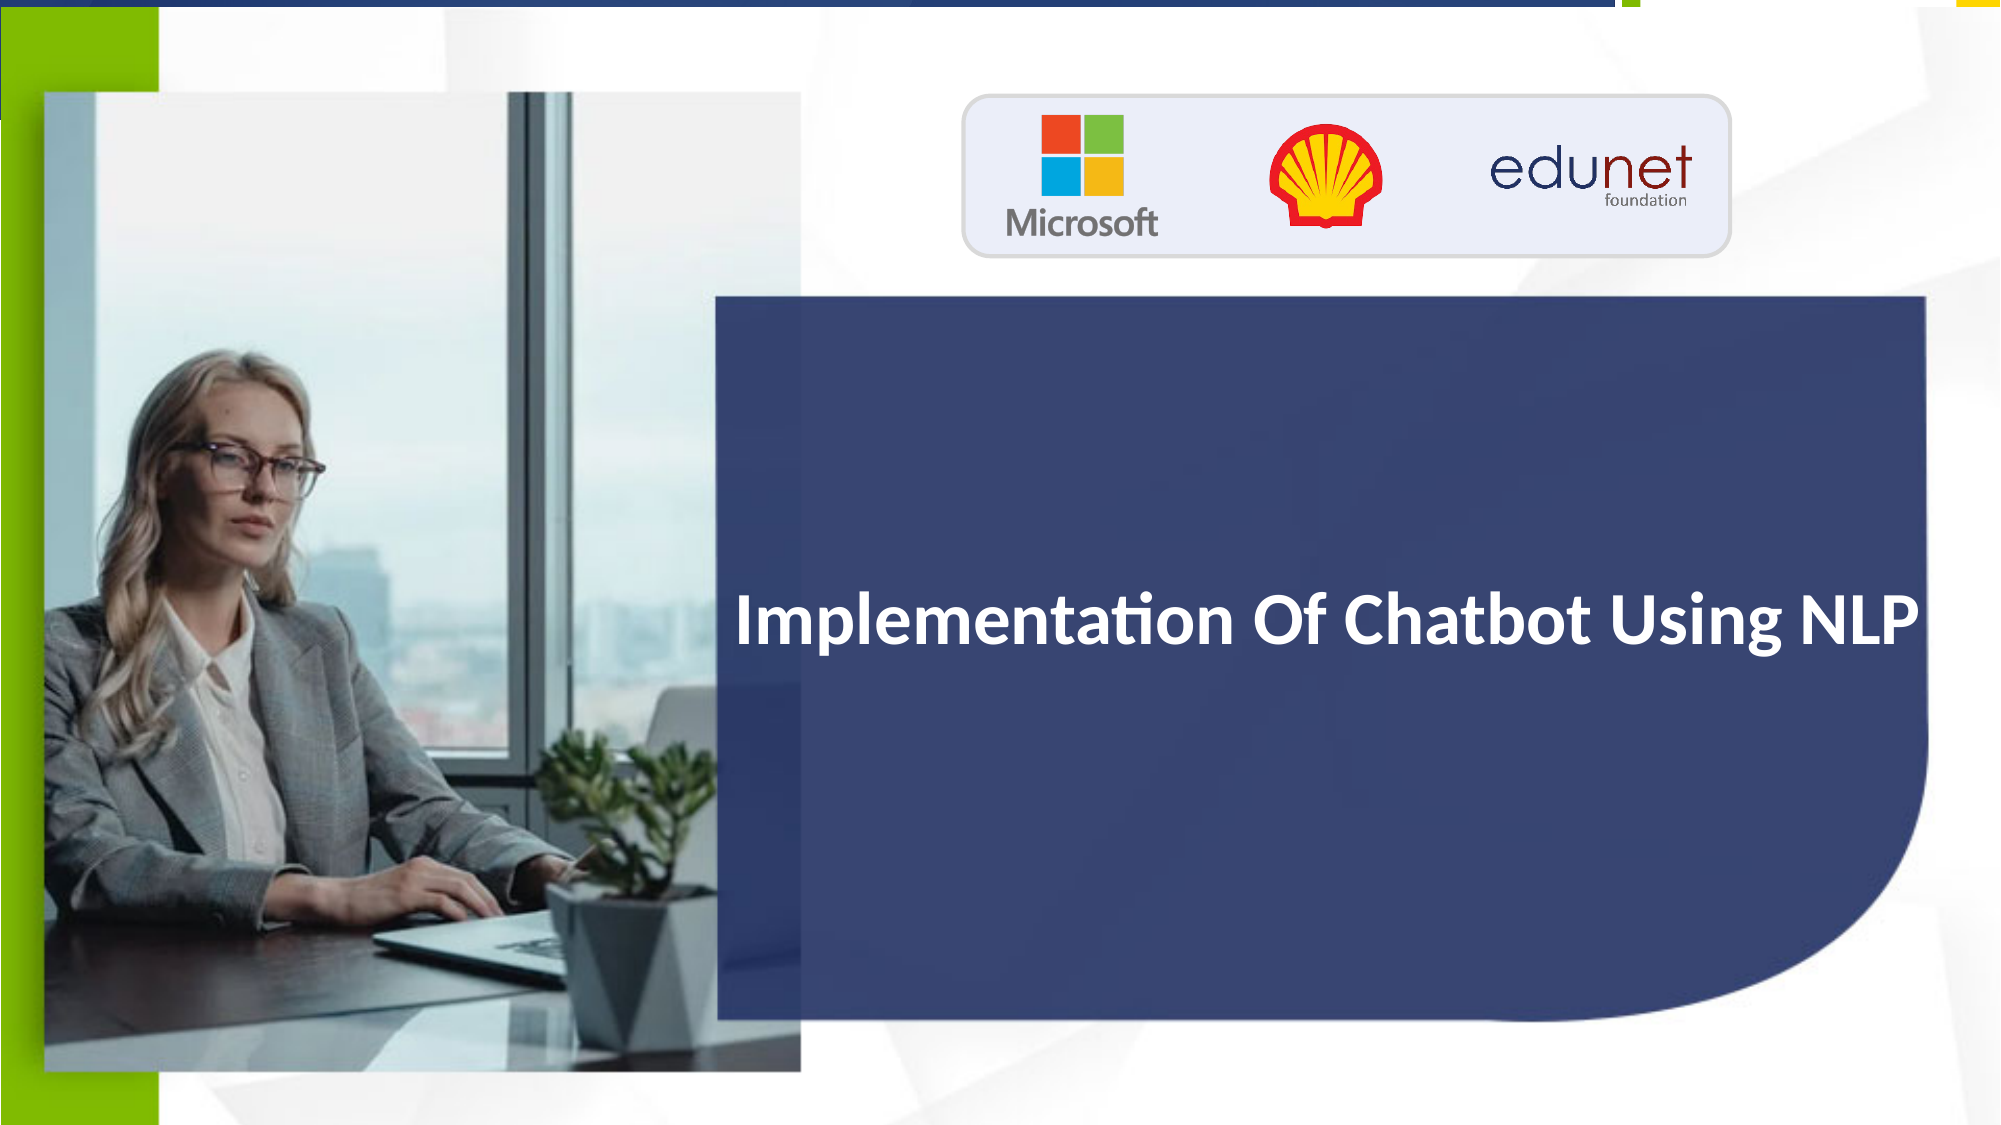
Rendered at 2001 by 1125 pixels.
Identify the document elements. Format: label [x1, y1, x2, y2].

picture [1, 7, 2000, 1125]
text_box [999, 106, 1694, 246]
